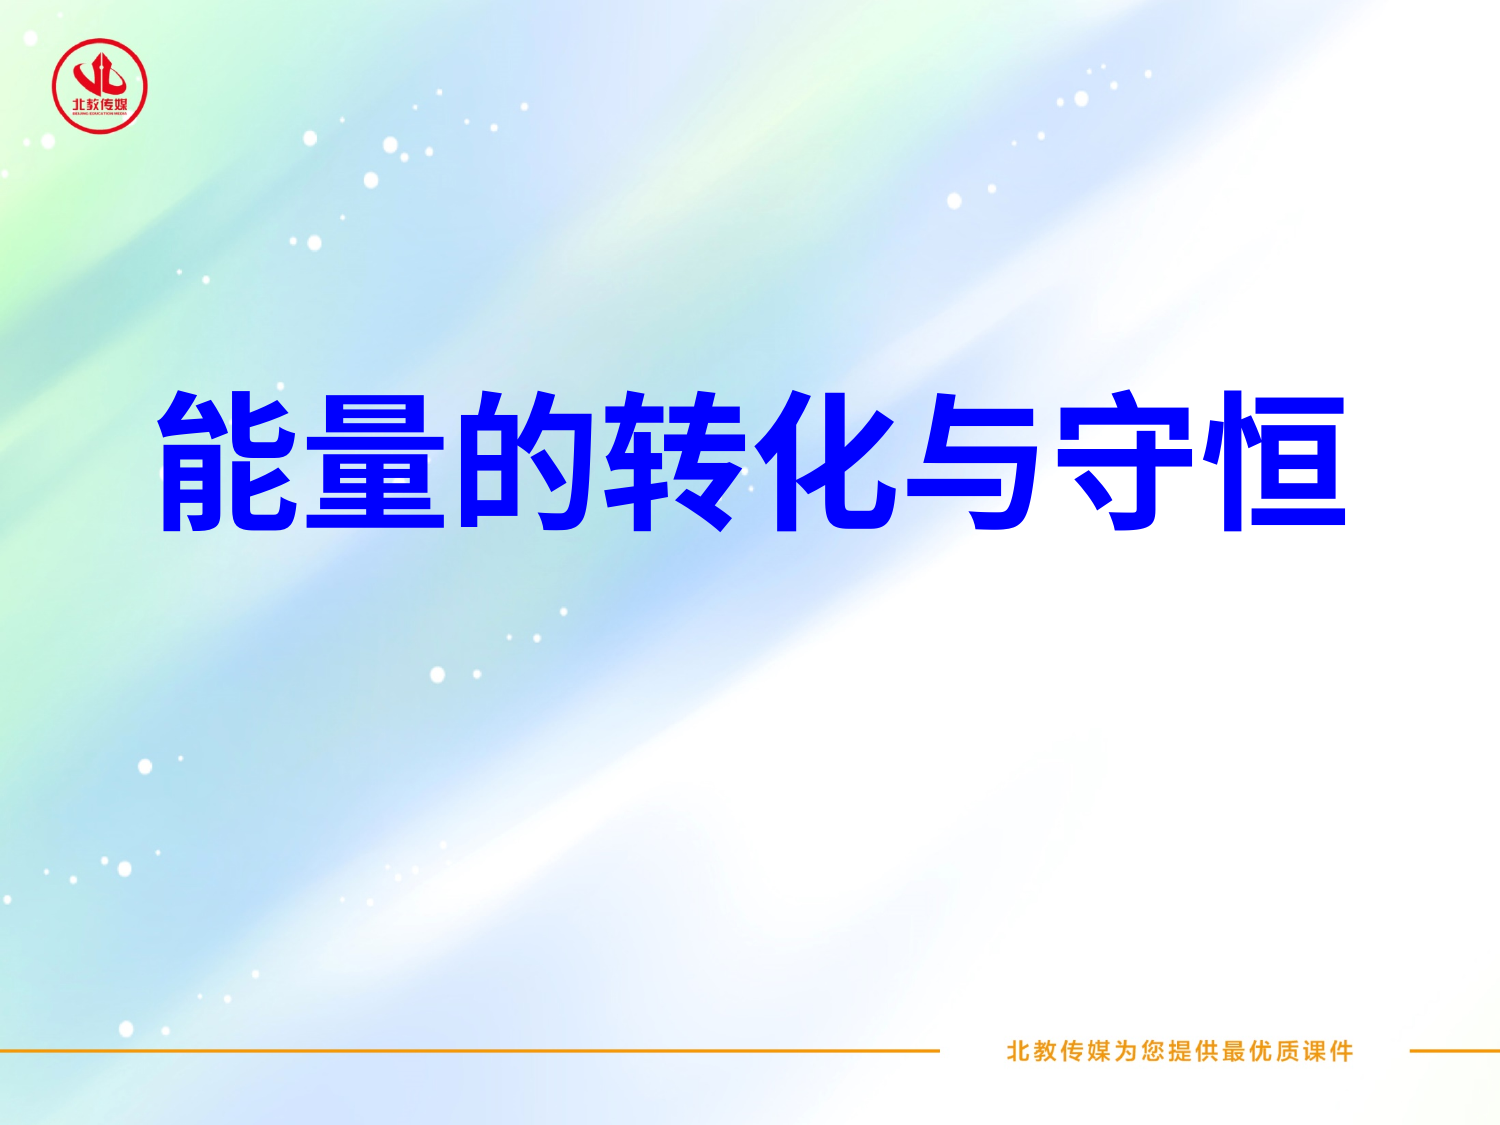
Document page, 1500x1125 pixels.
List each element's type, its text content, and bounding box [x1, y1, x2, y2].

picture [0, 0, 1500, 1125]
text_box 能量的转化与守恒 [135, 361, 1441, 557]
